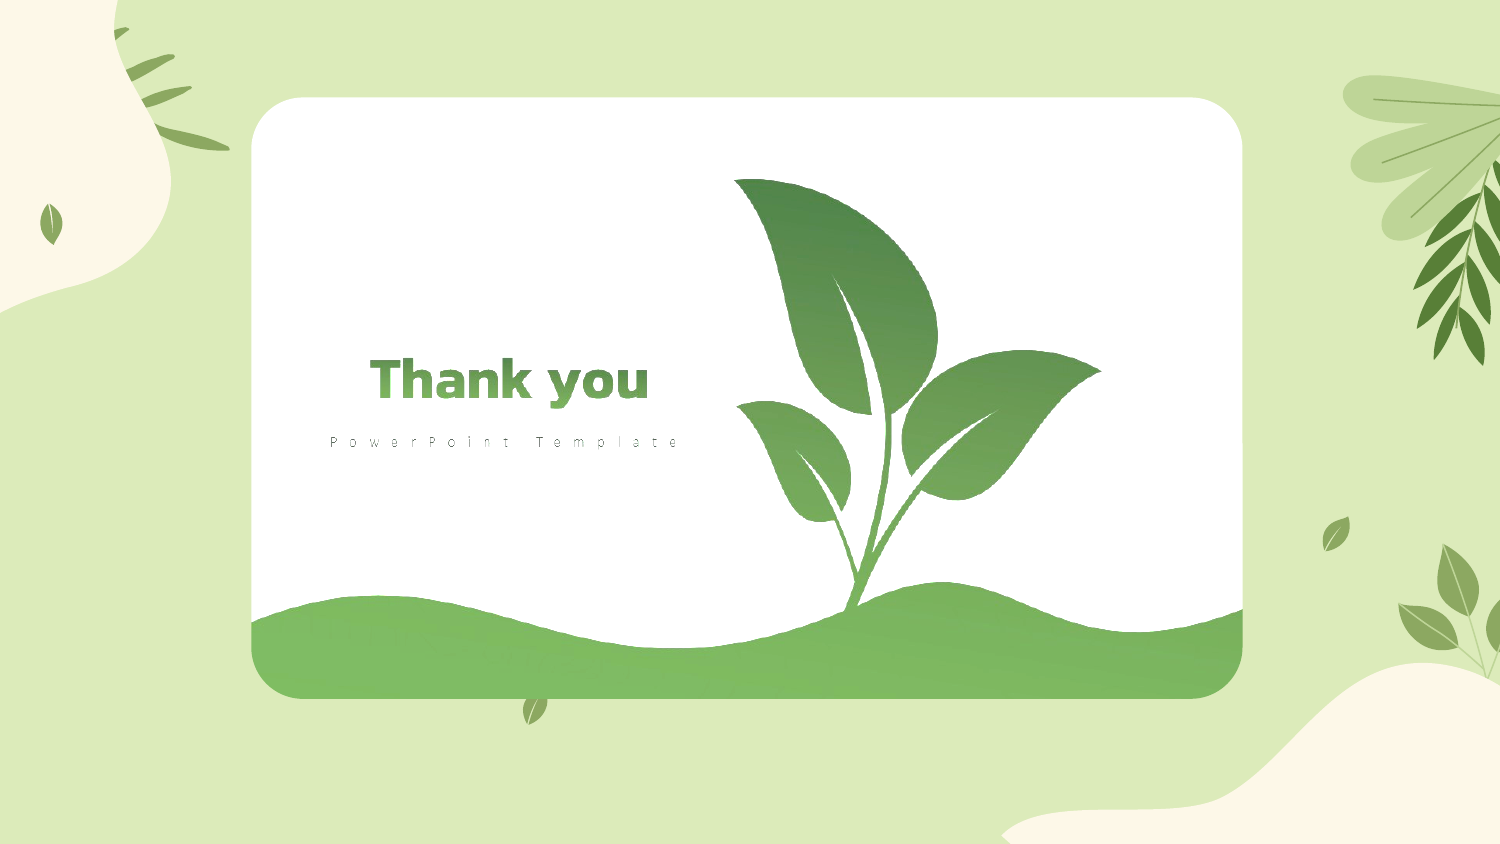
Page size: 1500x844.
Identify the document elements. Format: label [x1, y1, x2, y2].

picture [251, 97, 1243, 700]
